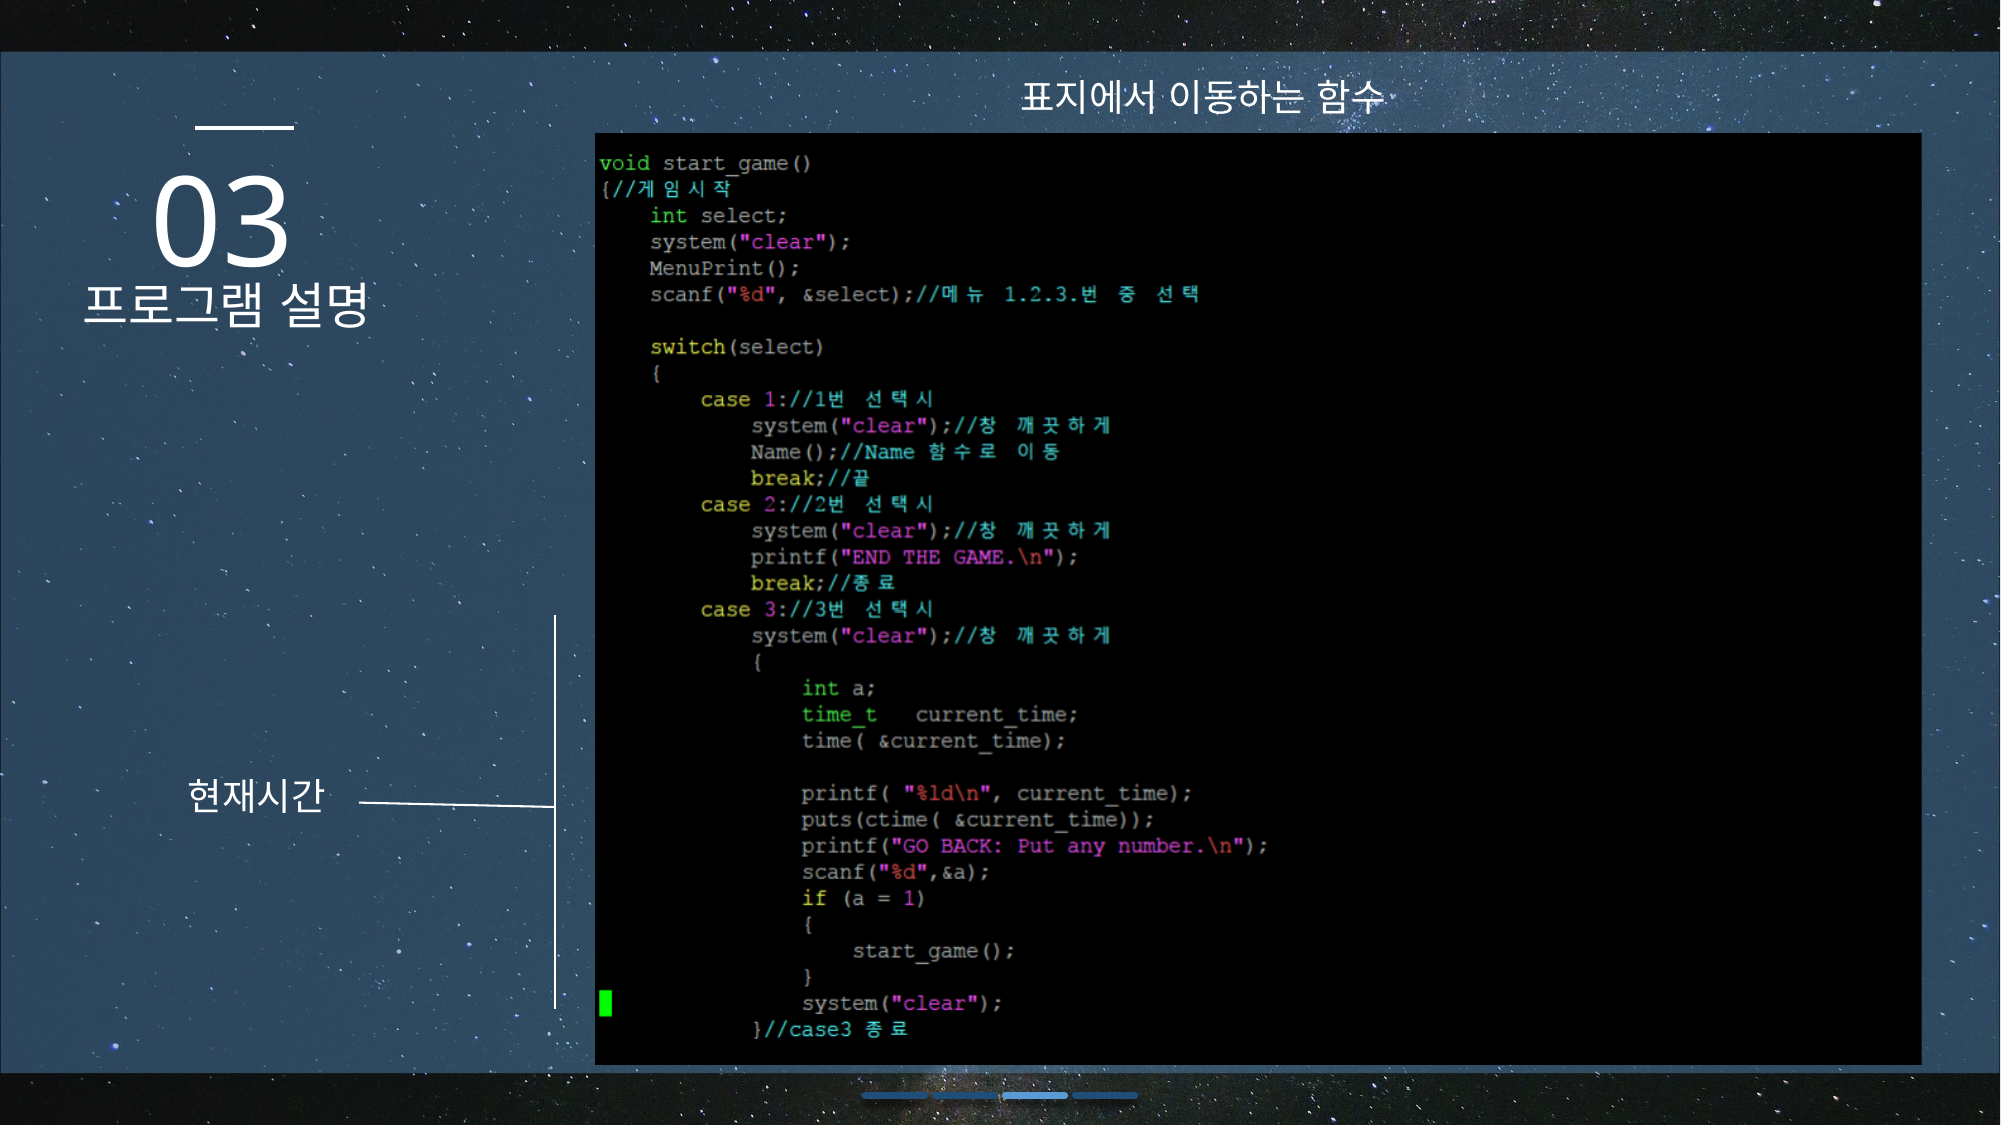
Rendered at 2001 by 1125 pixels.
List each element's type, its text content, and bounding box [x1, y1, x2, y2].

picture [0, 0, 2001, 1125]
text_box 프로그램 설명 [49, 267, 405, 343]
text_box 표지에서 이동하는 함수 [1005, 66, 1463, 126]
text_box 03 [136, 133, 437, 299]
picture [595, 133, 1922, 1065]
text_box [358, 614, 595, 1009]
text_box 현재시간 [173, 765, 391, 826]
